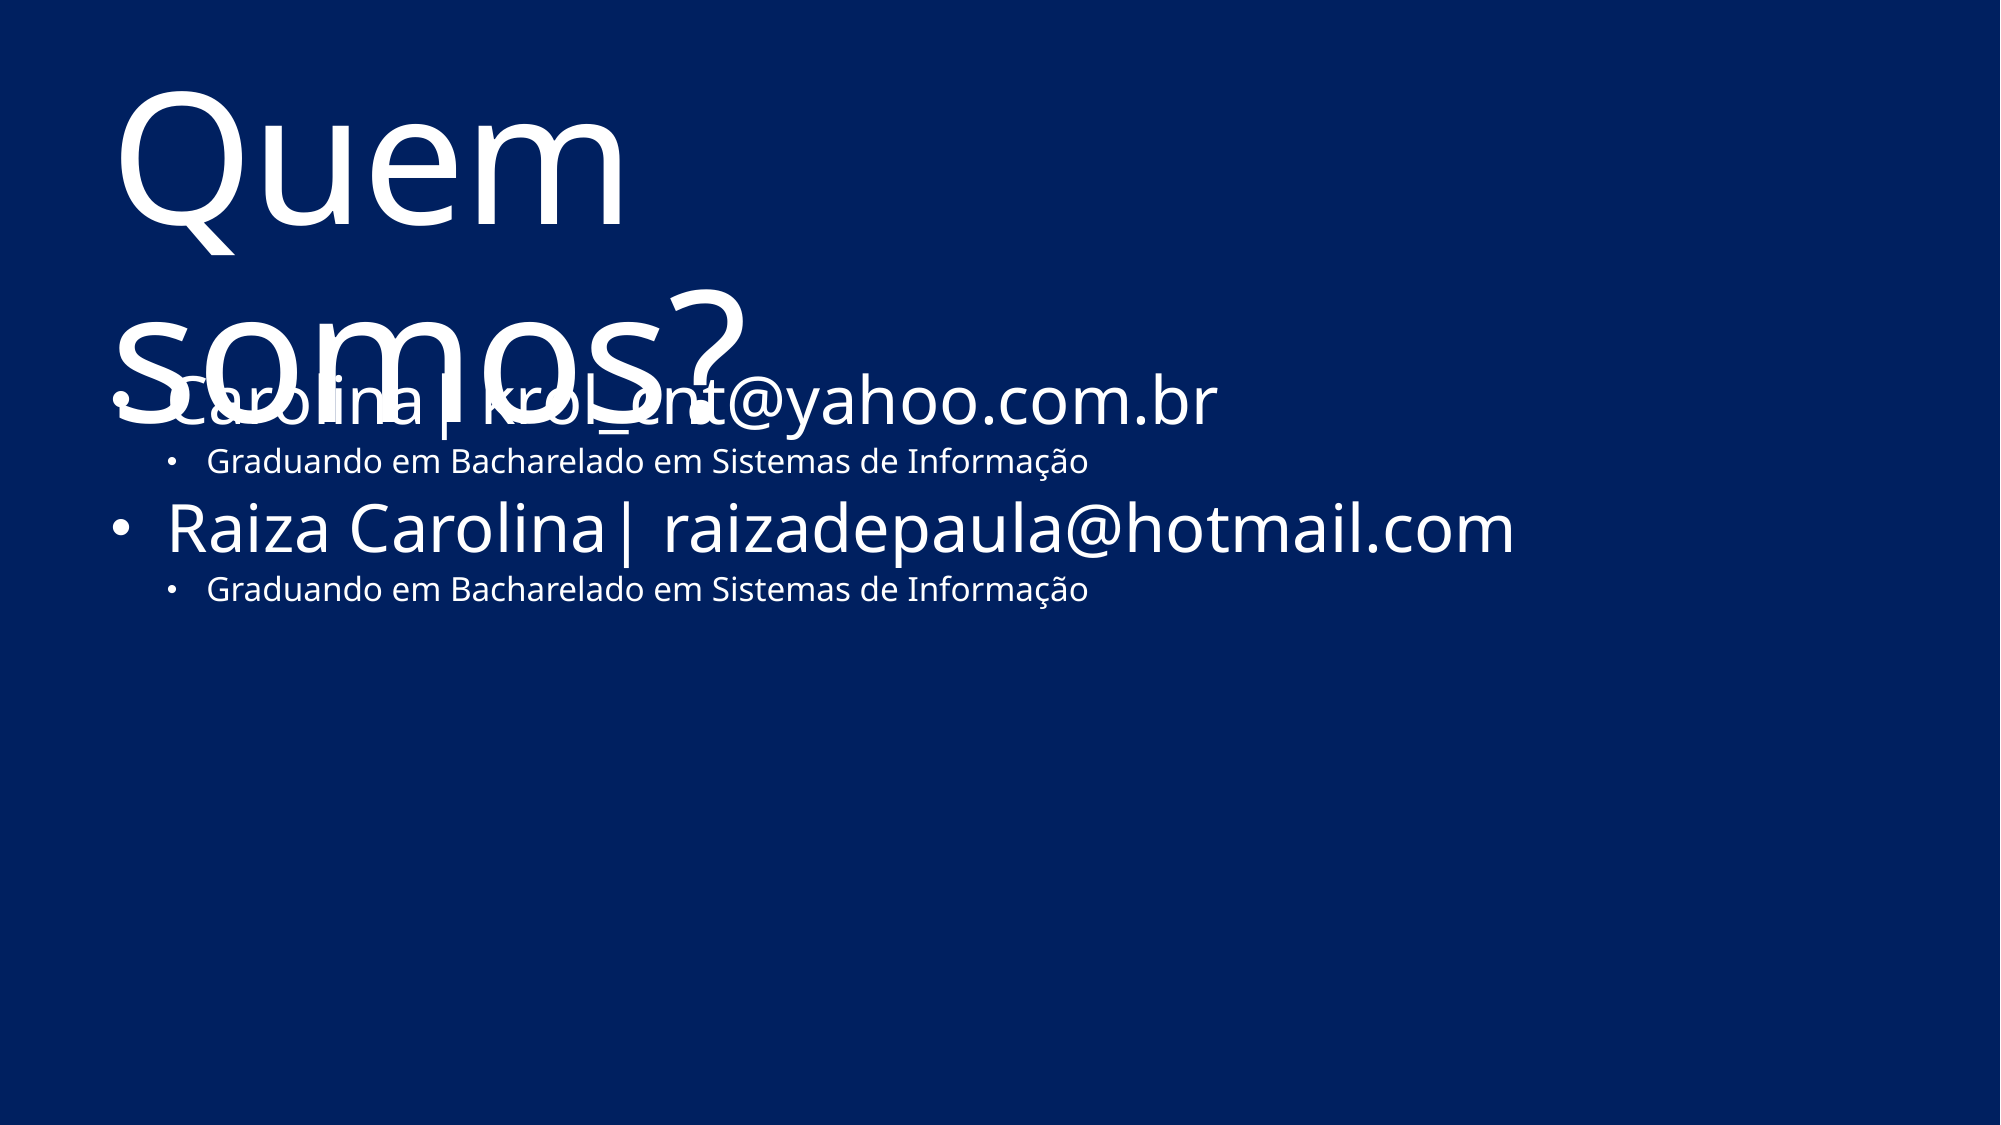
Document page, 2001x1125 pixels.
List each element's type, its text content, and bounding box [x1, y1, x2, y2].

text_box Quem somos? [86, 50, 1235, 351]
text_box Carolina| krol_cnt@yahoo.com.br Graduando em Bacharelado em Sistemas de Informação Raiza Carolina| raizadepaula@hotmail.com Graduando em Bacharelado em Sistemas de Informação [86, 351, 1655, 690]
